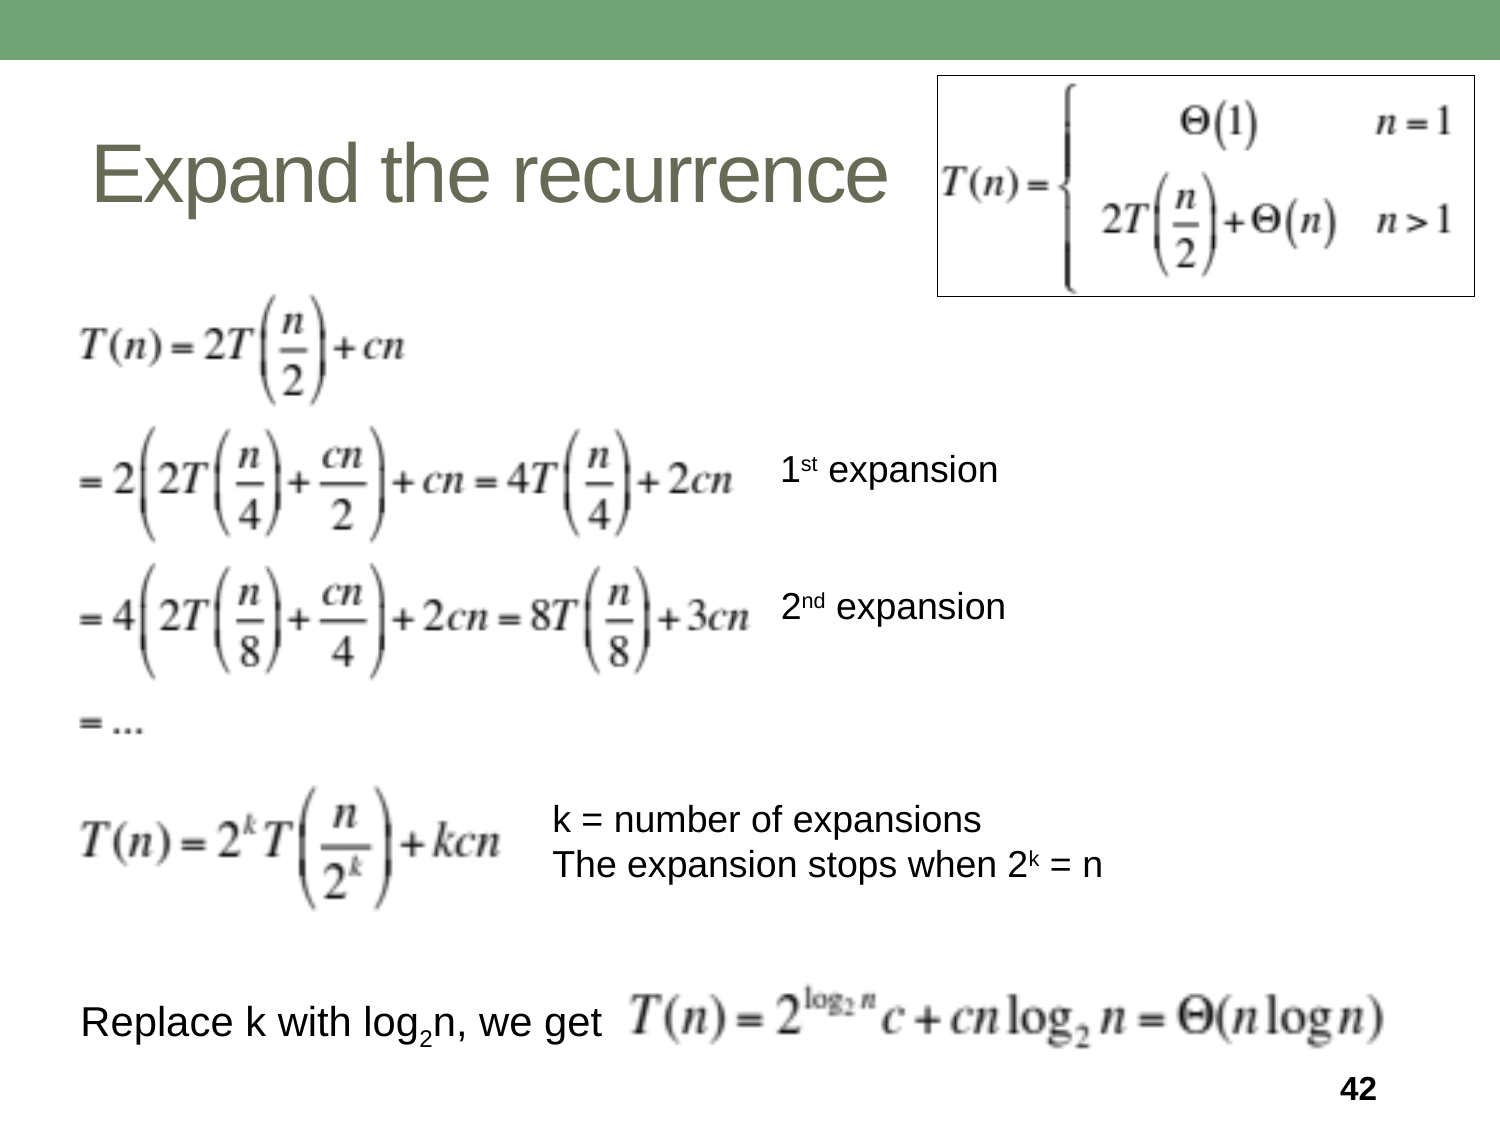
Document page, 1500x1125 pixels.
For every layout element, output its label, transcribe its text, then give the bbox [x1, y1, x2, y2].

text_box Replace k with log2n, we get [65, 987, 618, 1060]
title Expand the recurrence [75, 87, 934, 250]
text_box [937, 74, 1476, 298]
text_box k = number of expansions The expansion stops when 2k = n [537, 787, 1150, 893]
text_box 2nd expansion [766, 574, 1022, 635]
text_box 1st expansion [765, 437, 1014, 498]
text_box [74, 287, 754, 738]
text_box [624, 974, 1388, 1054]
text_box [74, 774, 504, 913]
slide_number 42 [1325, 1059, 1500, 1114]
